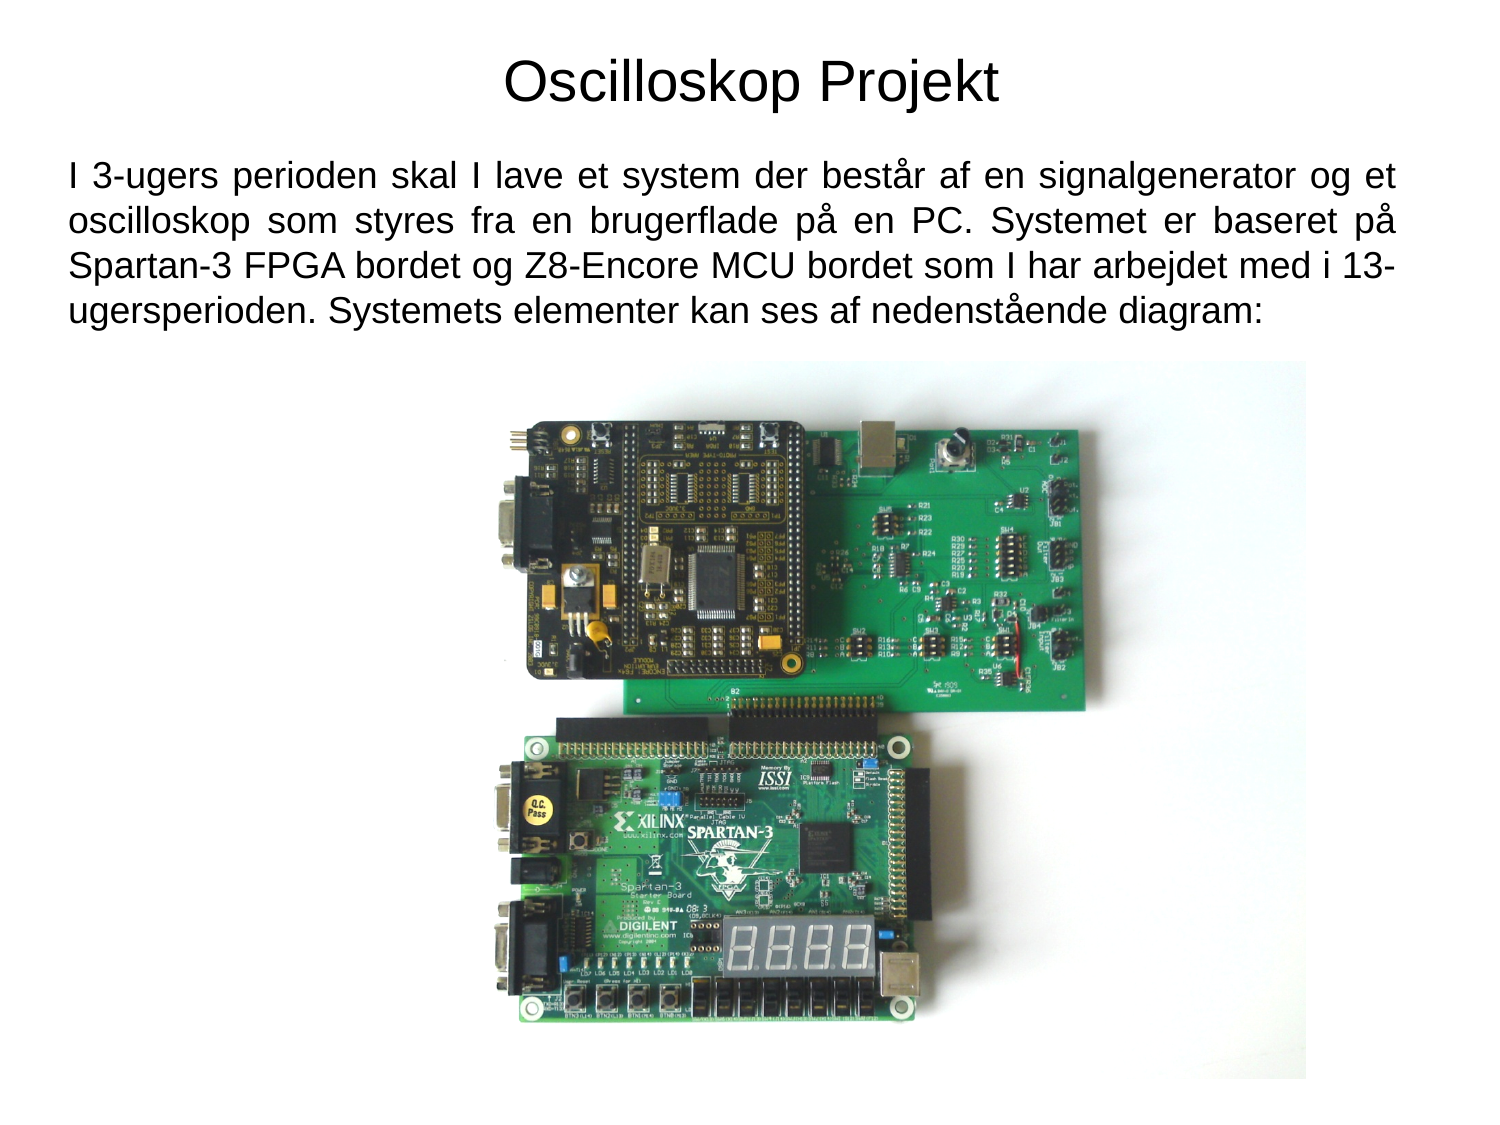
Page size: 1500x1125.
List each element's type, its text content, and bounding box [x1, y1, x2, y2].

text_box I 3-ugers perioden skal I lave et system der består af en signalgenerator og et oscilloskop som styres fra en brugerflade på en PC. Systemet er baseret på Spartan-3 FPGA bordet og Z8-Encore MCU bordet som I har arbejdet med i 13-ugersperioden. Systemets elementer kan ses af nedenstående diagram: [53, 143, 1412, 339]
title Oscilloskop Projekt [76, 30, 1428, 126]
picture [348, 361, 1306, 1080]
